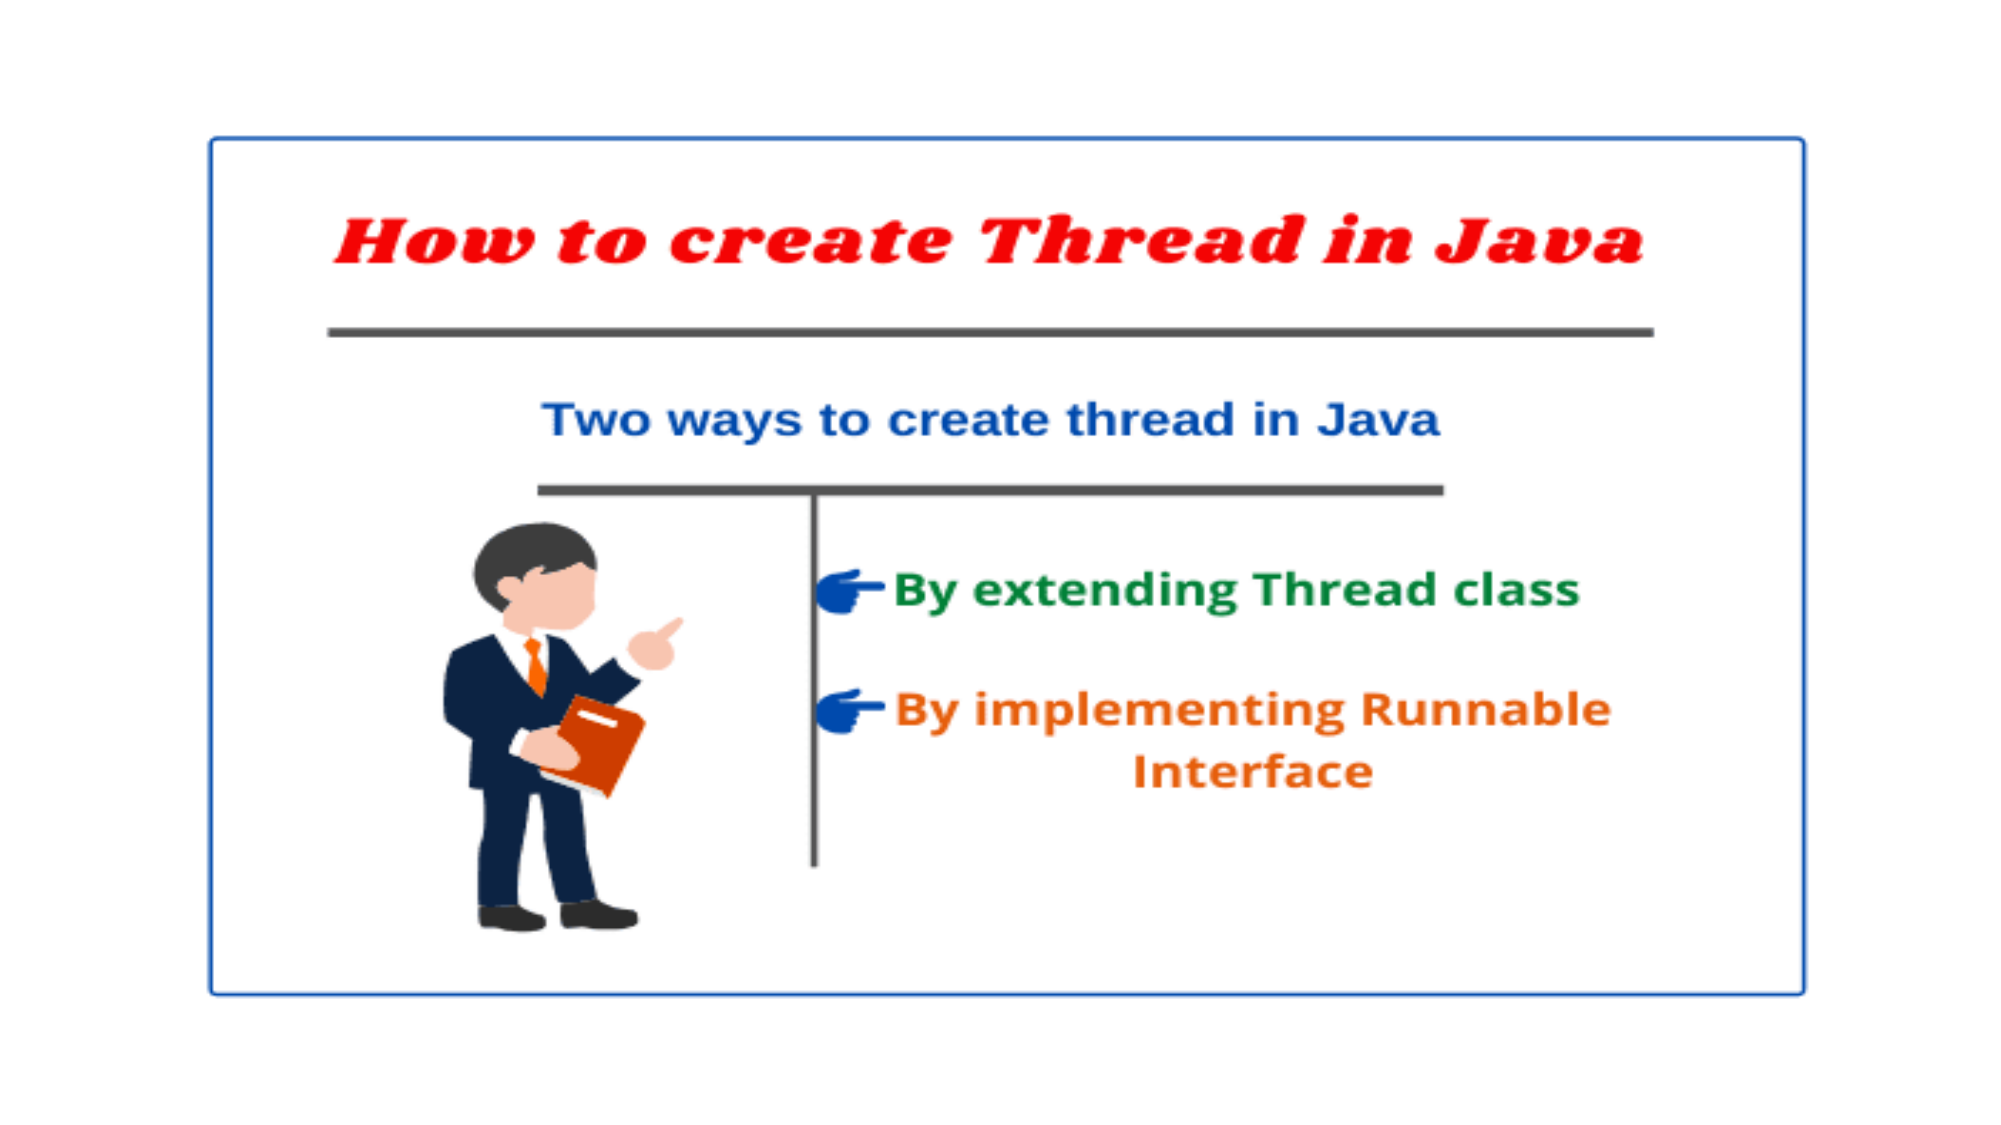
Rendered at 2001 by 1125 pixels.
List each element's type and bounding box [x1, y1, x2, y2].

picture [154, 84, 1863, 1042]
